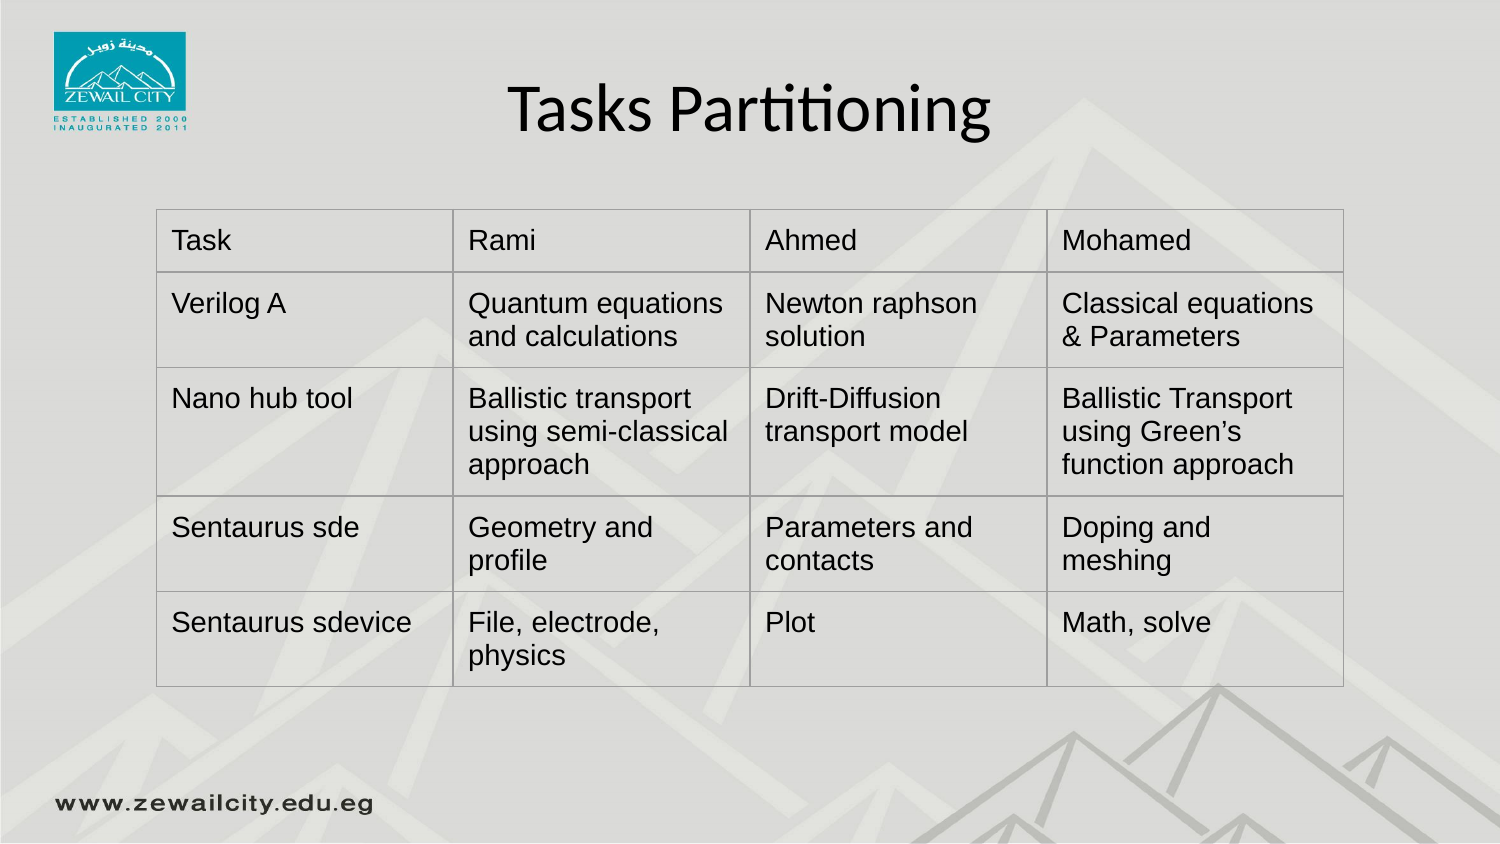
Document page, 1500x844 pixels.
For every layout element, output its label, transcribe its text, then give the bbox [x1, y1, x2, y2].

picture [0, 0, 1500, 844]
table_cell Doping and meshing [1048, 497, 1343, 591]
title Tasks Partitioning [75, 33, 1425, 175]
table_cell Geometry and profile [454, 497, 749, 591]
table_header Task [157, 210, 452, 271]
table_cell File, electrode, physics [454, 592, 749, 686]
table_cell Quantum equations and calculations [454, 273, 749, 367]
table_cell Newton raphson solution [751, 273, 1046, 367]
table_cell Sentaurus sdevice [157, 592, 452, 686]
table_cell Plot [751, 592, 1046, 686]
table_cell Drift-Diffusion transport model [751, 368, 1046, 495]
table_cell Parameters and contacts [751, 497, 1046, 591]
table_cell Sentaurus sde [157, 497, 452, 591]
table_cell Ballistic Transport using Green’s function approach [1048, 368, 1343, 495]
table_cell Nano hub tool [157, 368, 452, 495]
table_cell Classical equations & Parameters [1048, 273, 1343, 367]
table_cell Verilog A [157, 273, 452, 367]
table_header Mohamed [1048, 210, 1343, 271]
table_header Ahmed [751, 210, 1046, 271]
table_header Rami [454, 210, 749, 271]
table_cell Ballistic transport using semi-classical approach [454, 368, 749, 495]
table_cell Math, solve [1048, 592, 1343, 686]
